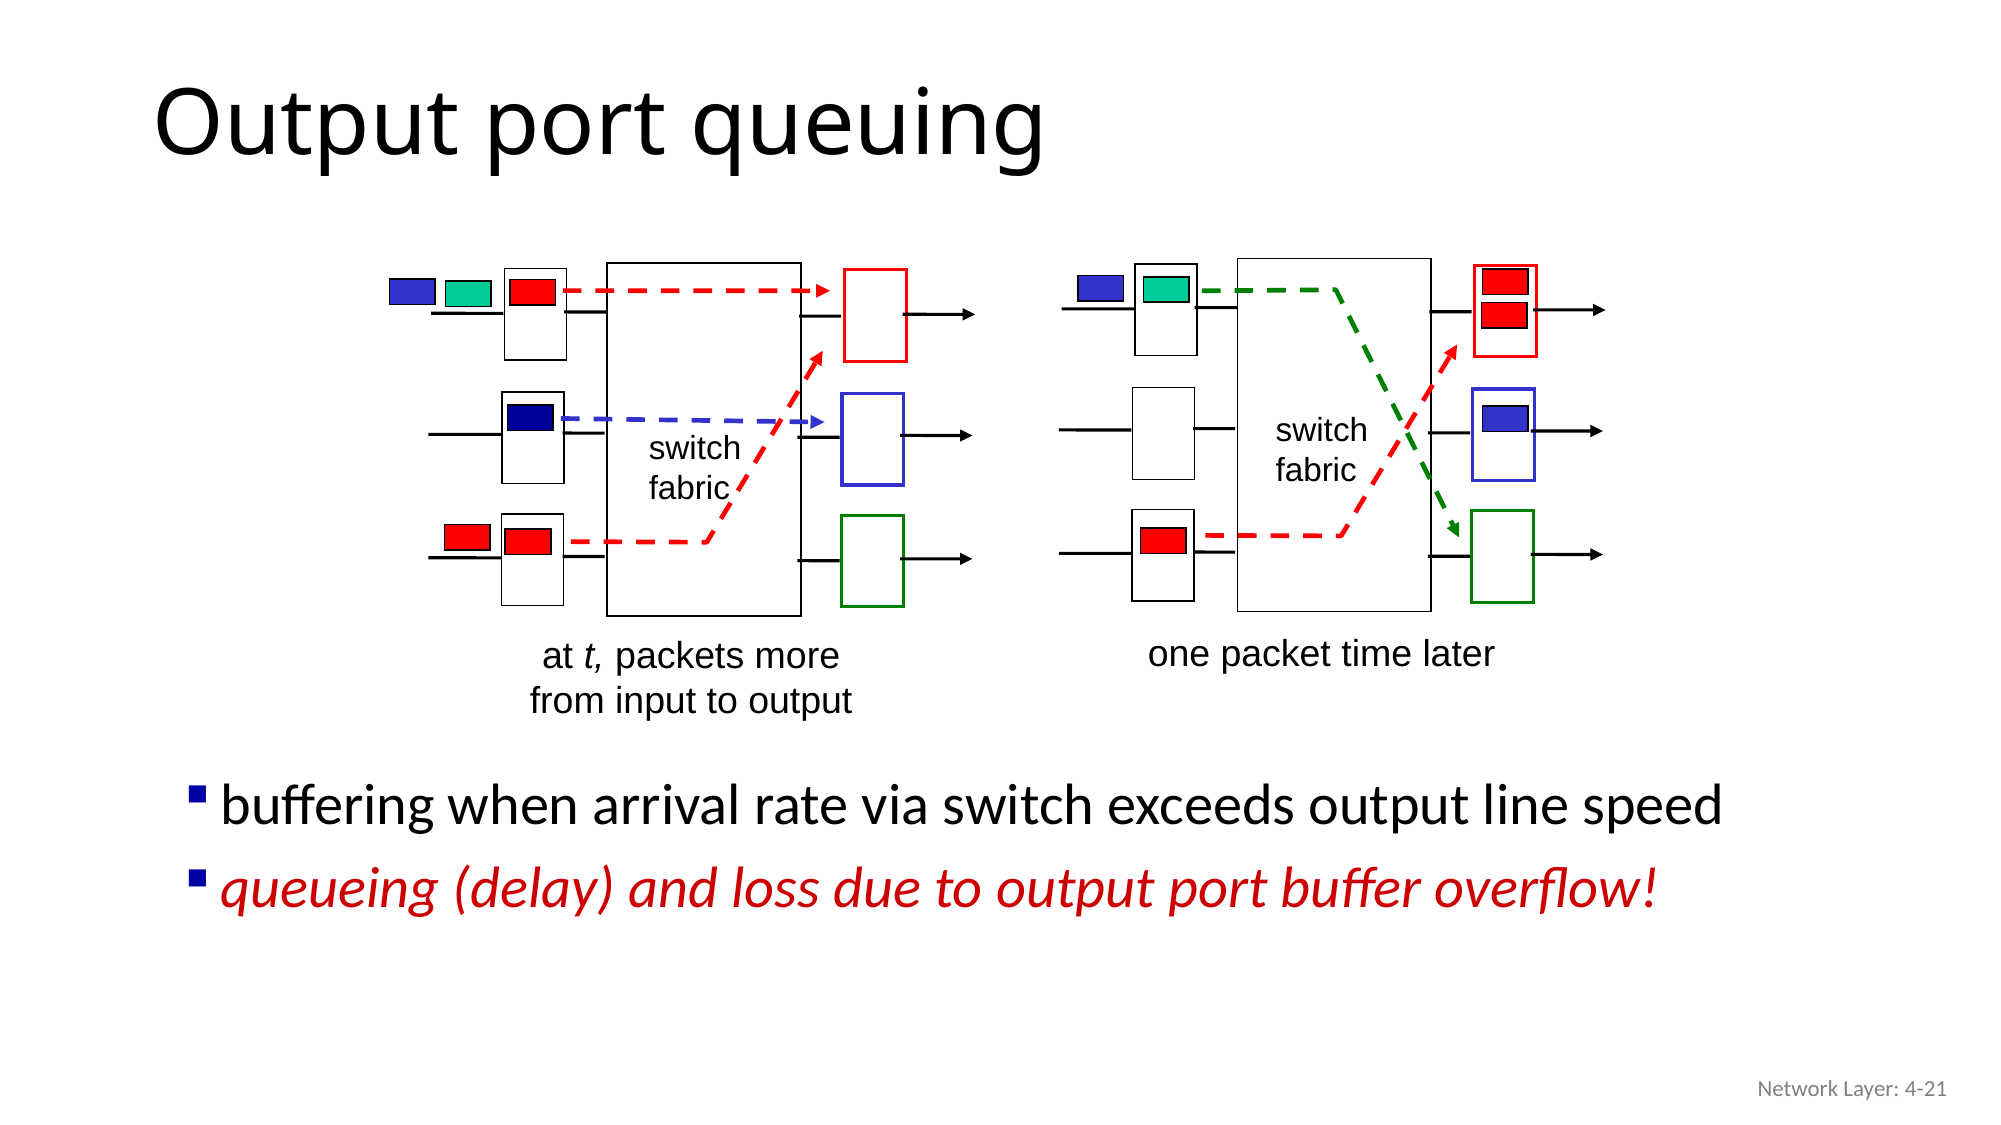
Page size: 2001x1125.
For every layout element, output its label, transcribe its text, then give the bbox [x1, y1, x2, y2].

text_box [389, 258, 1606, 730]
text_box buffering when arrival rate via switch exceeds output line speed queueing (delay) and loss due to output port buffer overflow! [147, 766, 1798, 1055]
slide_number Network Layer: 4-21 [1512, 1056, 1963, 1117]
title Output port queuing [137, 51, 1863, 198]
